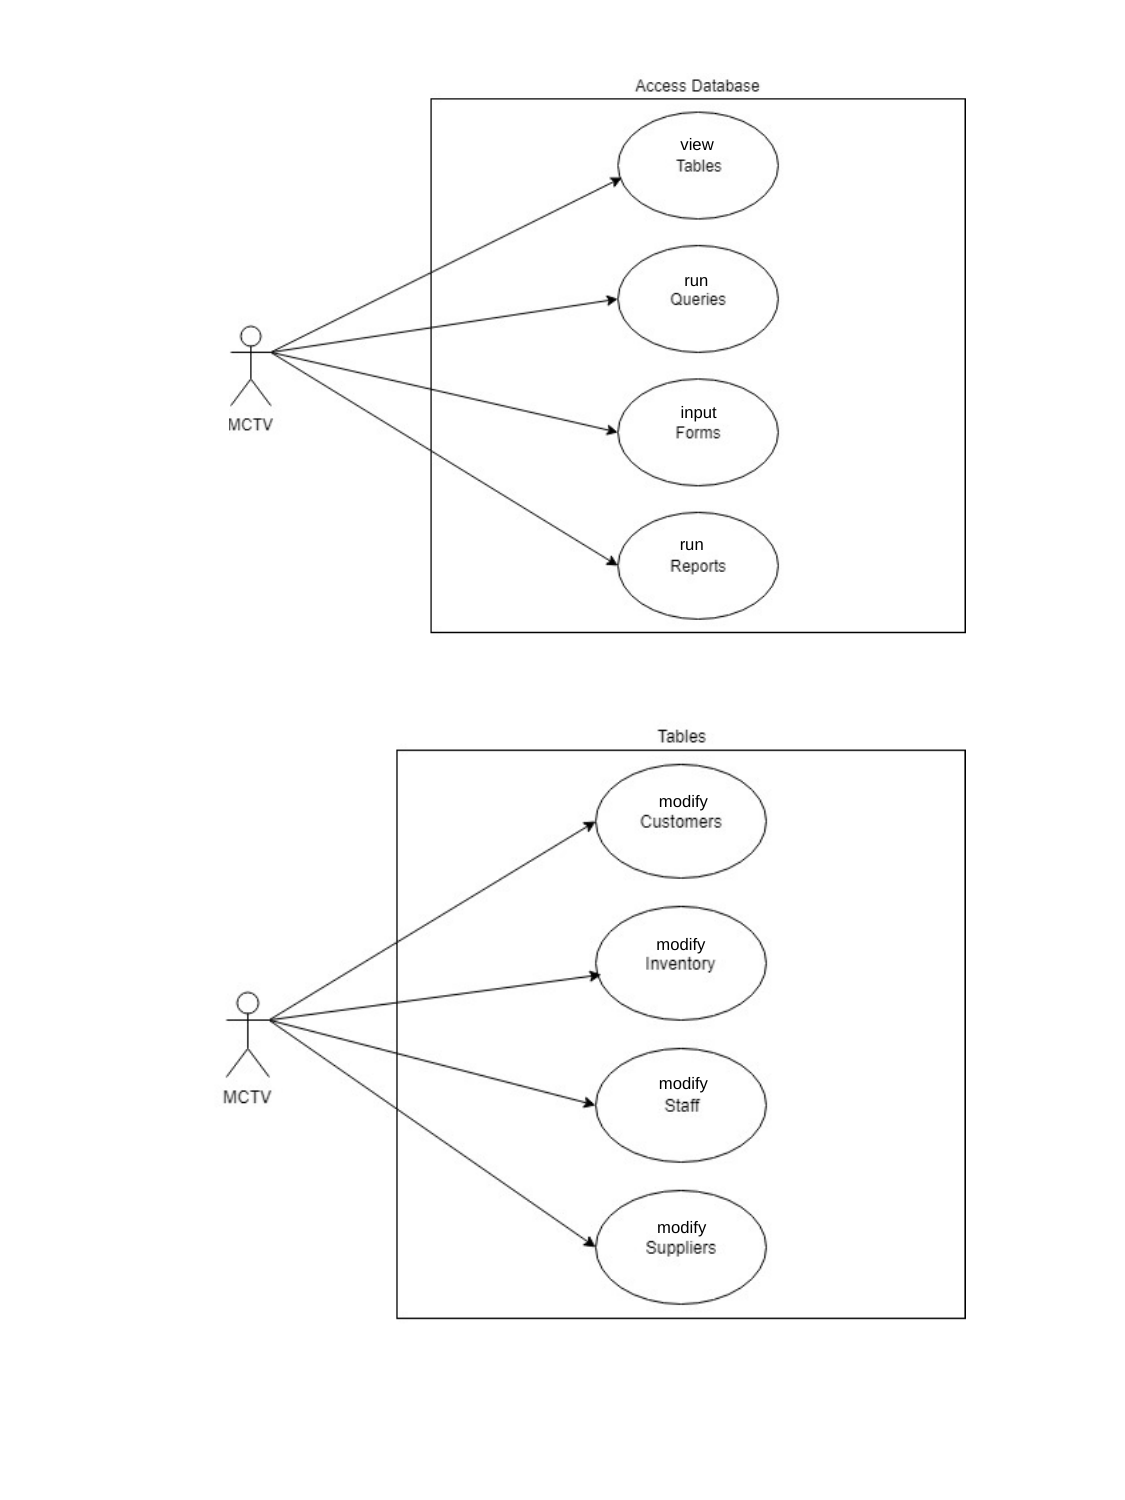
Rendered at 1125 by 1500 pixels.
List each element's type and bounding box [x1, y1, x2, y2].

picture [229, 73, 966, 648]
picture [208, 710, 966, 1342]
